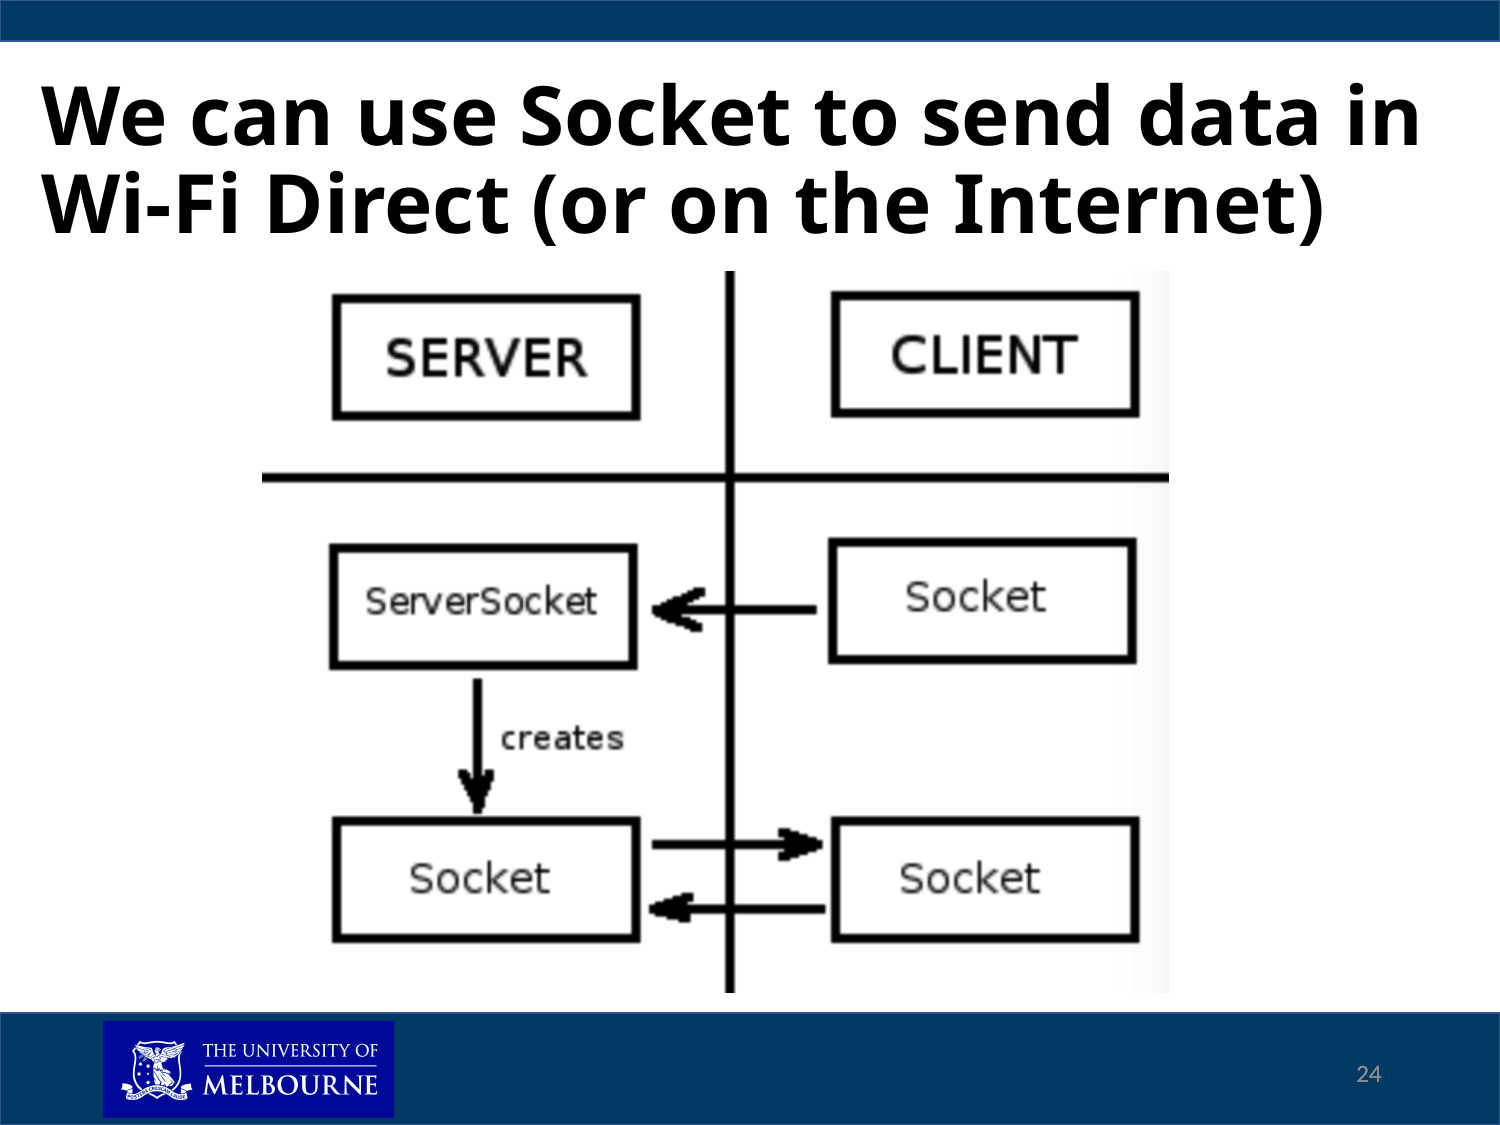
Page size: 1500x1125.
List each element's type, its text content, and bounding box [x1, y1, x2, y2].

picture [103, 1021, 394, 1118]
title We can use Socket to send data in Wi-Fi Direct (or on the Internet) [26, 54, 1500, 272]
picture [262, 271, 1169, 993]
text_box 24 [1059, 1042, 1397, 1103]
